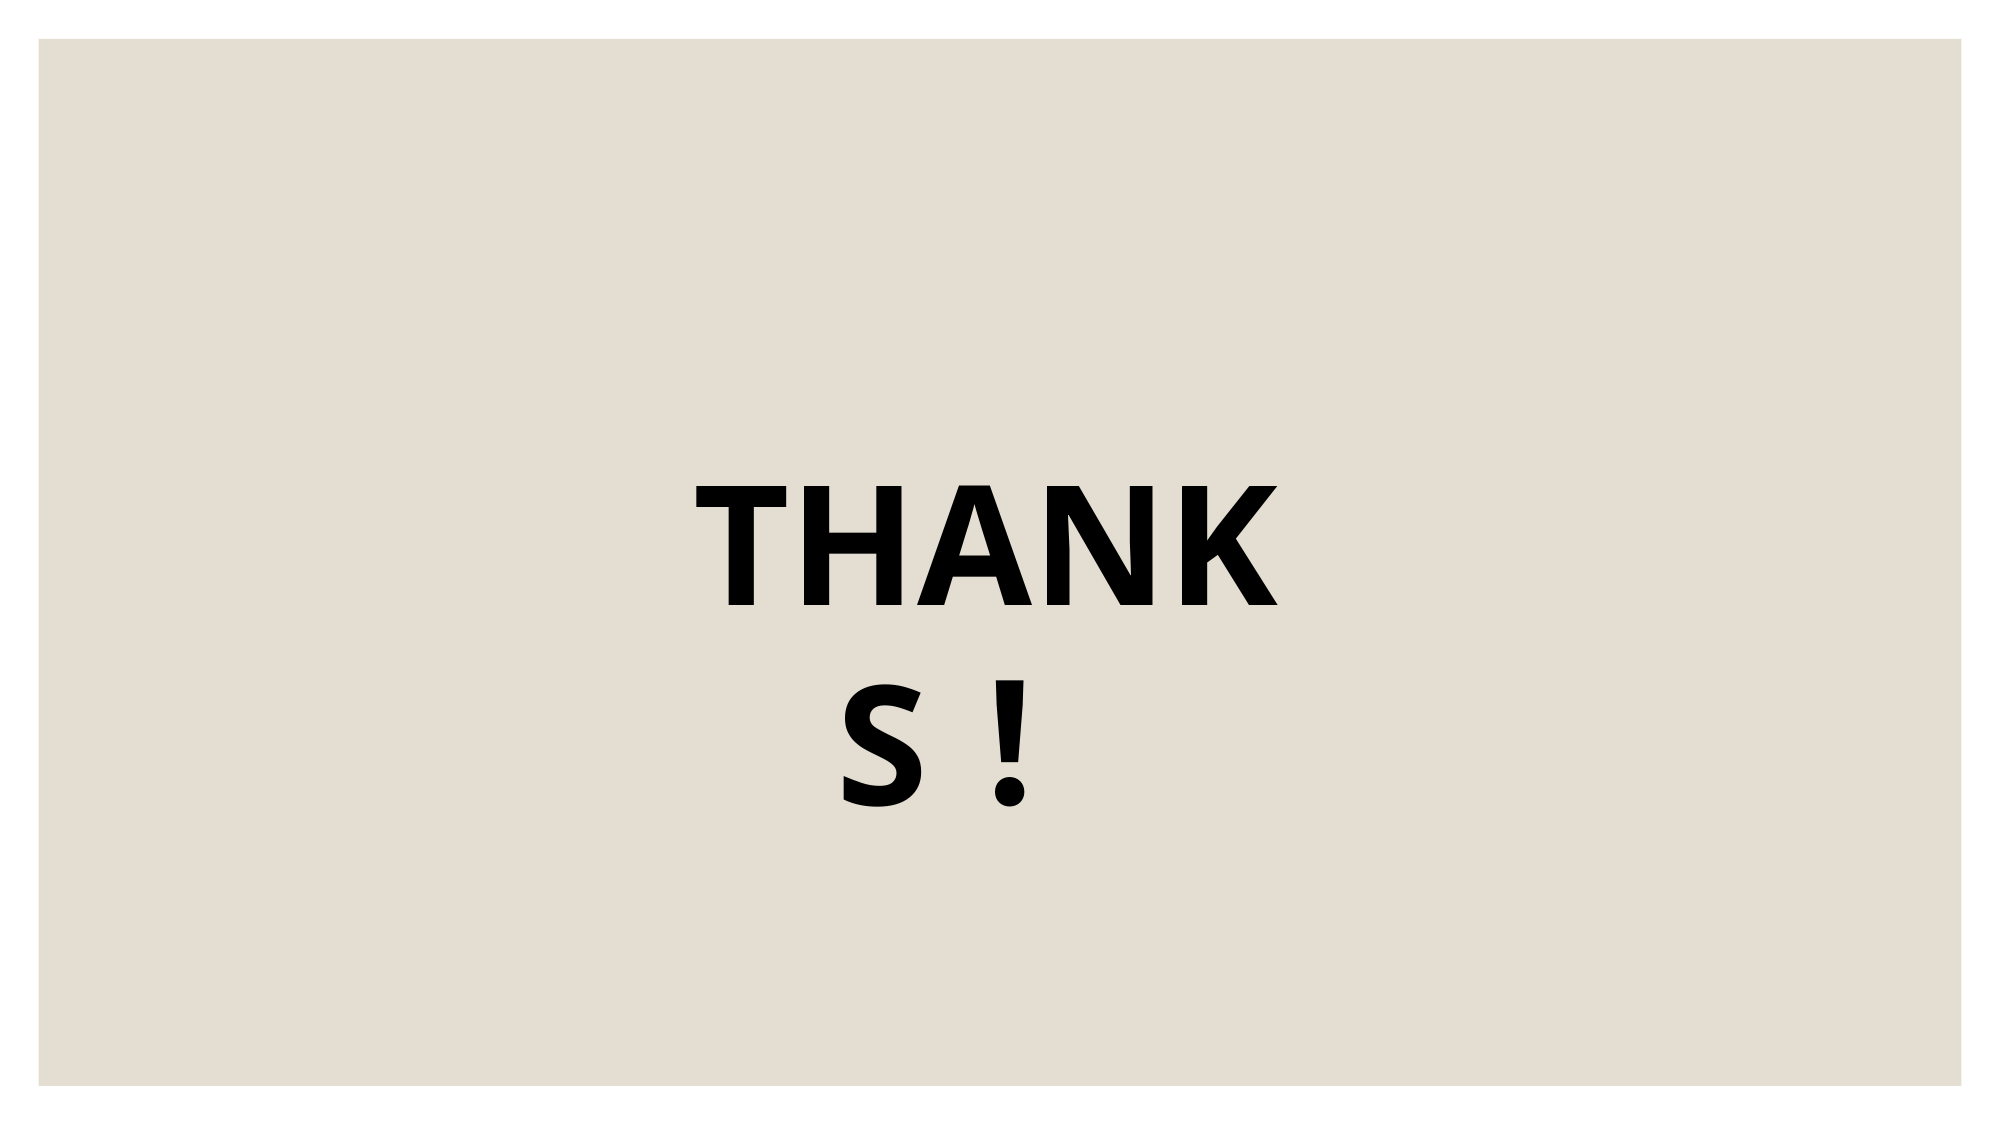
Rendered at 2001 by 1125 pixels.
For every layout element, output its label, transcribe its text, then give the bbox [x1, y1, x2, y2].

text_box THANKS！ [660, 431, 1312, 847]
